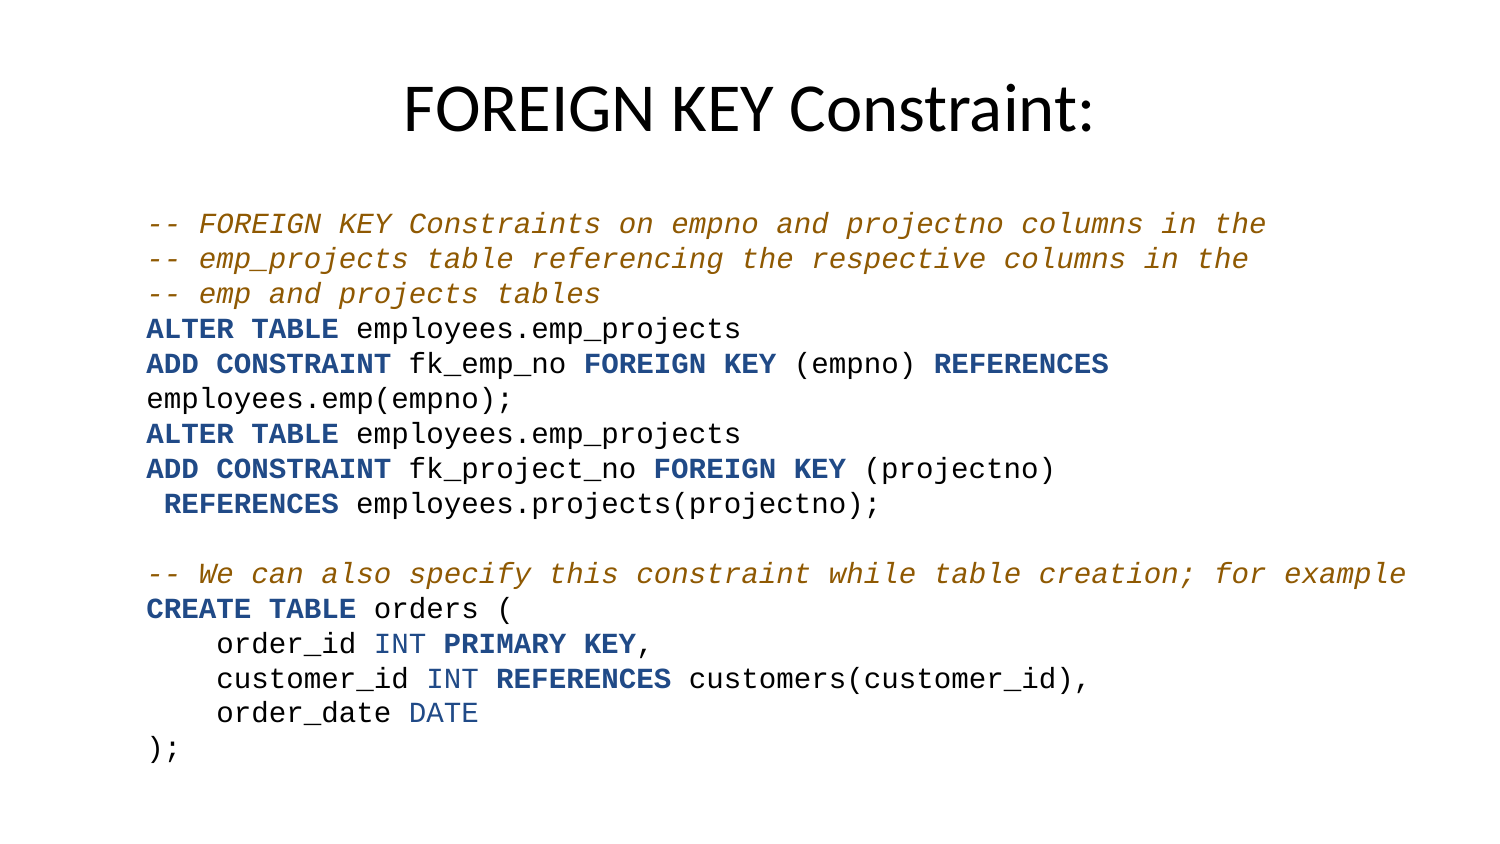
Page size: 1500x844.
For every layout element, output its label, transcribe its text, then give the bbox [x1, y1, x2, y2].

list -- FOREIGN KEY Constraints on empno and projectno columns in the -- emp_projects table referencing the respective columns in the -- emp and projects tables ALTER TABLE employees.emp_projects ADD CONSTRAINT fk_emp_no FOREIGN KEY (empno) REFERENCES employees.emp(empno); ALTER TABLE employees.emp_projects ADD CONSTRAINT fk_project_no FOREIGN KEY (projectno) REFERENCES employees.projects(projectno); -- We can also specify this constraint while table creation; for example CREATE TABLE orders ( order_id INT PRIMARY KEY, customer_id INT REFERENCES customers(customer_id), order_date DATE ); [75, 196, 1425, 754]
title FOREIGN KEY Constraint: [75, 33, 1425, 175]
